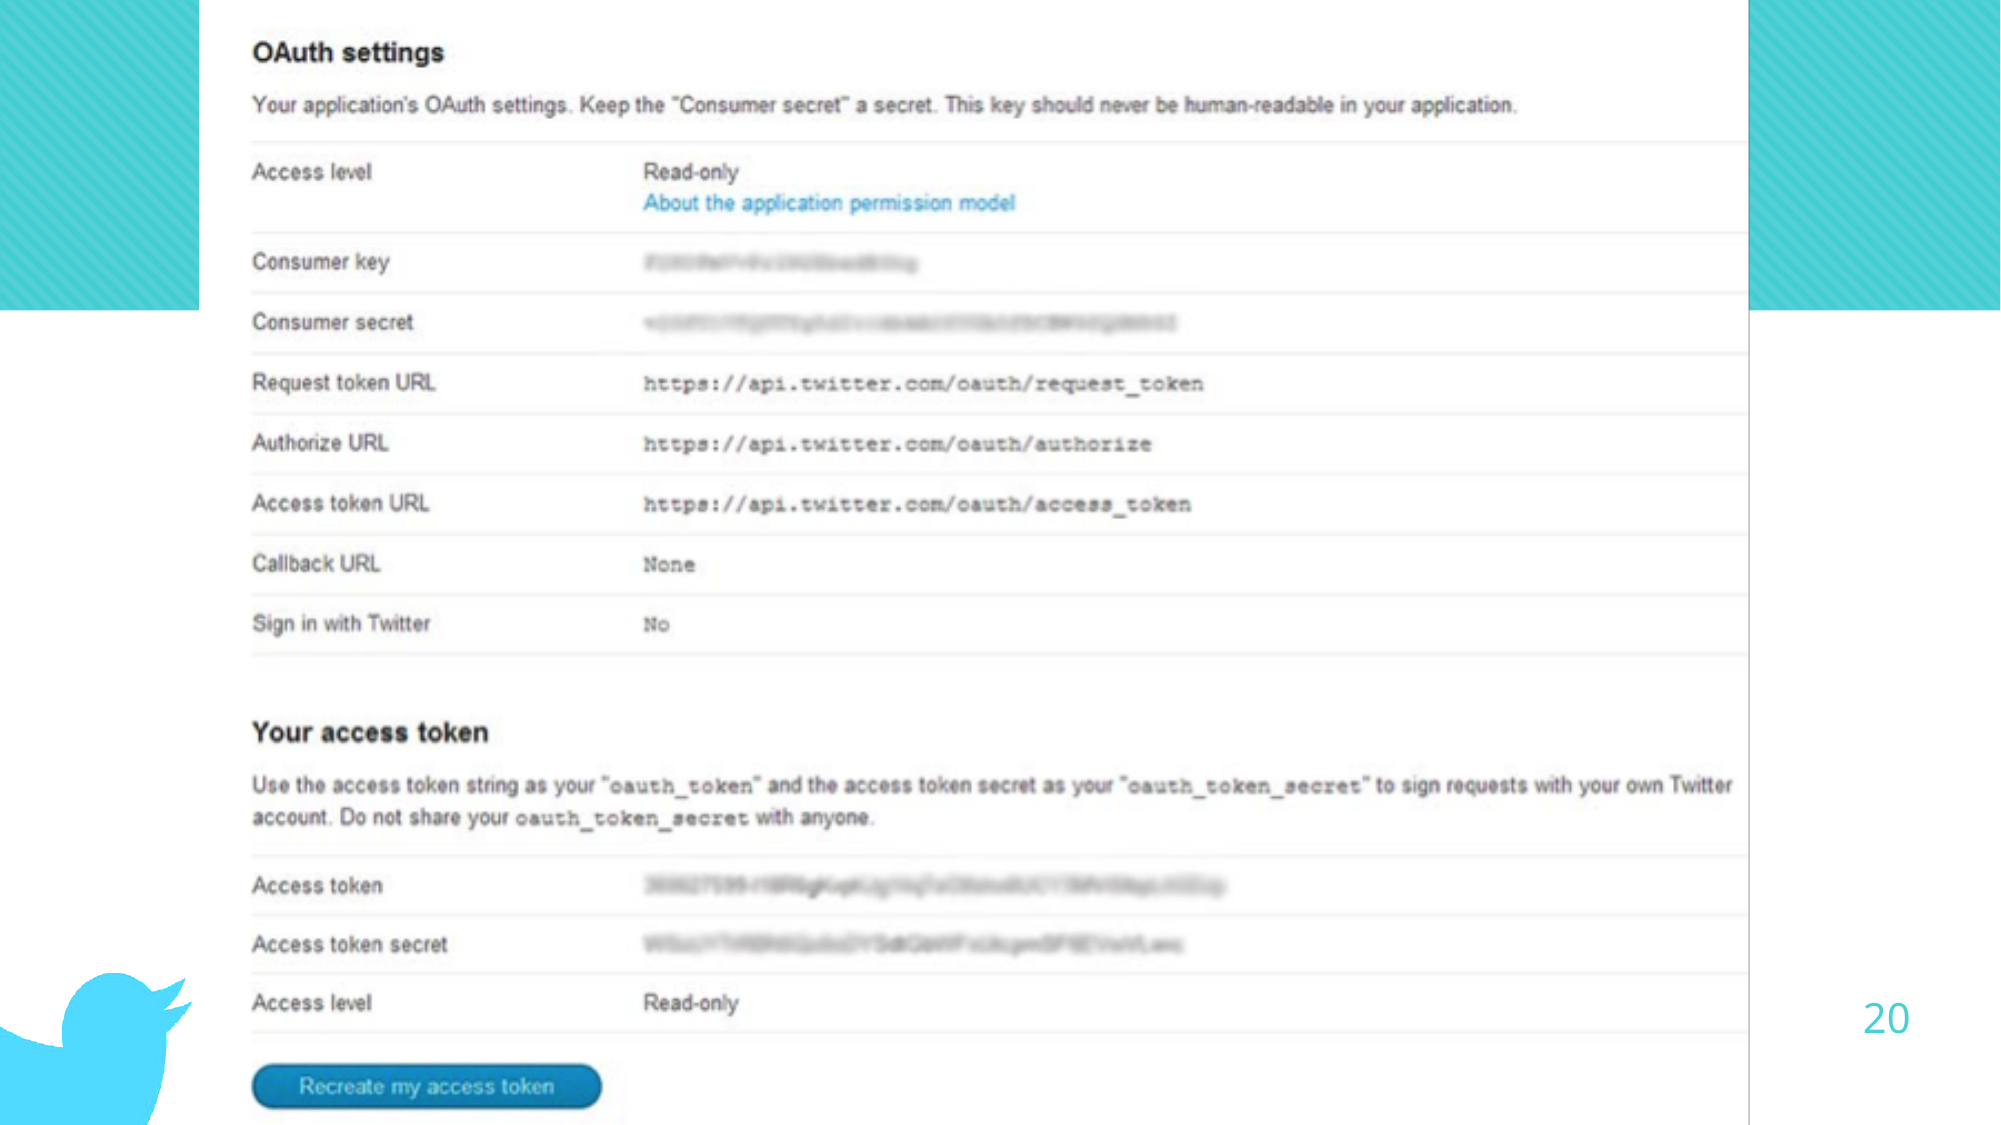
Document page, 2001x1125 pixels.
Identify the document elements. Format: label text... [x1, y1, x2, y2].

slide_number 20 [1752, 970, 1926, 1051]
picture [0, 0, 1752, 1125]
